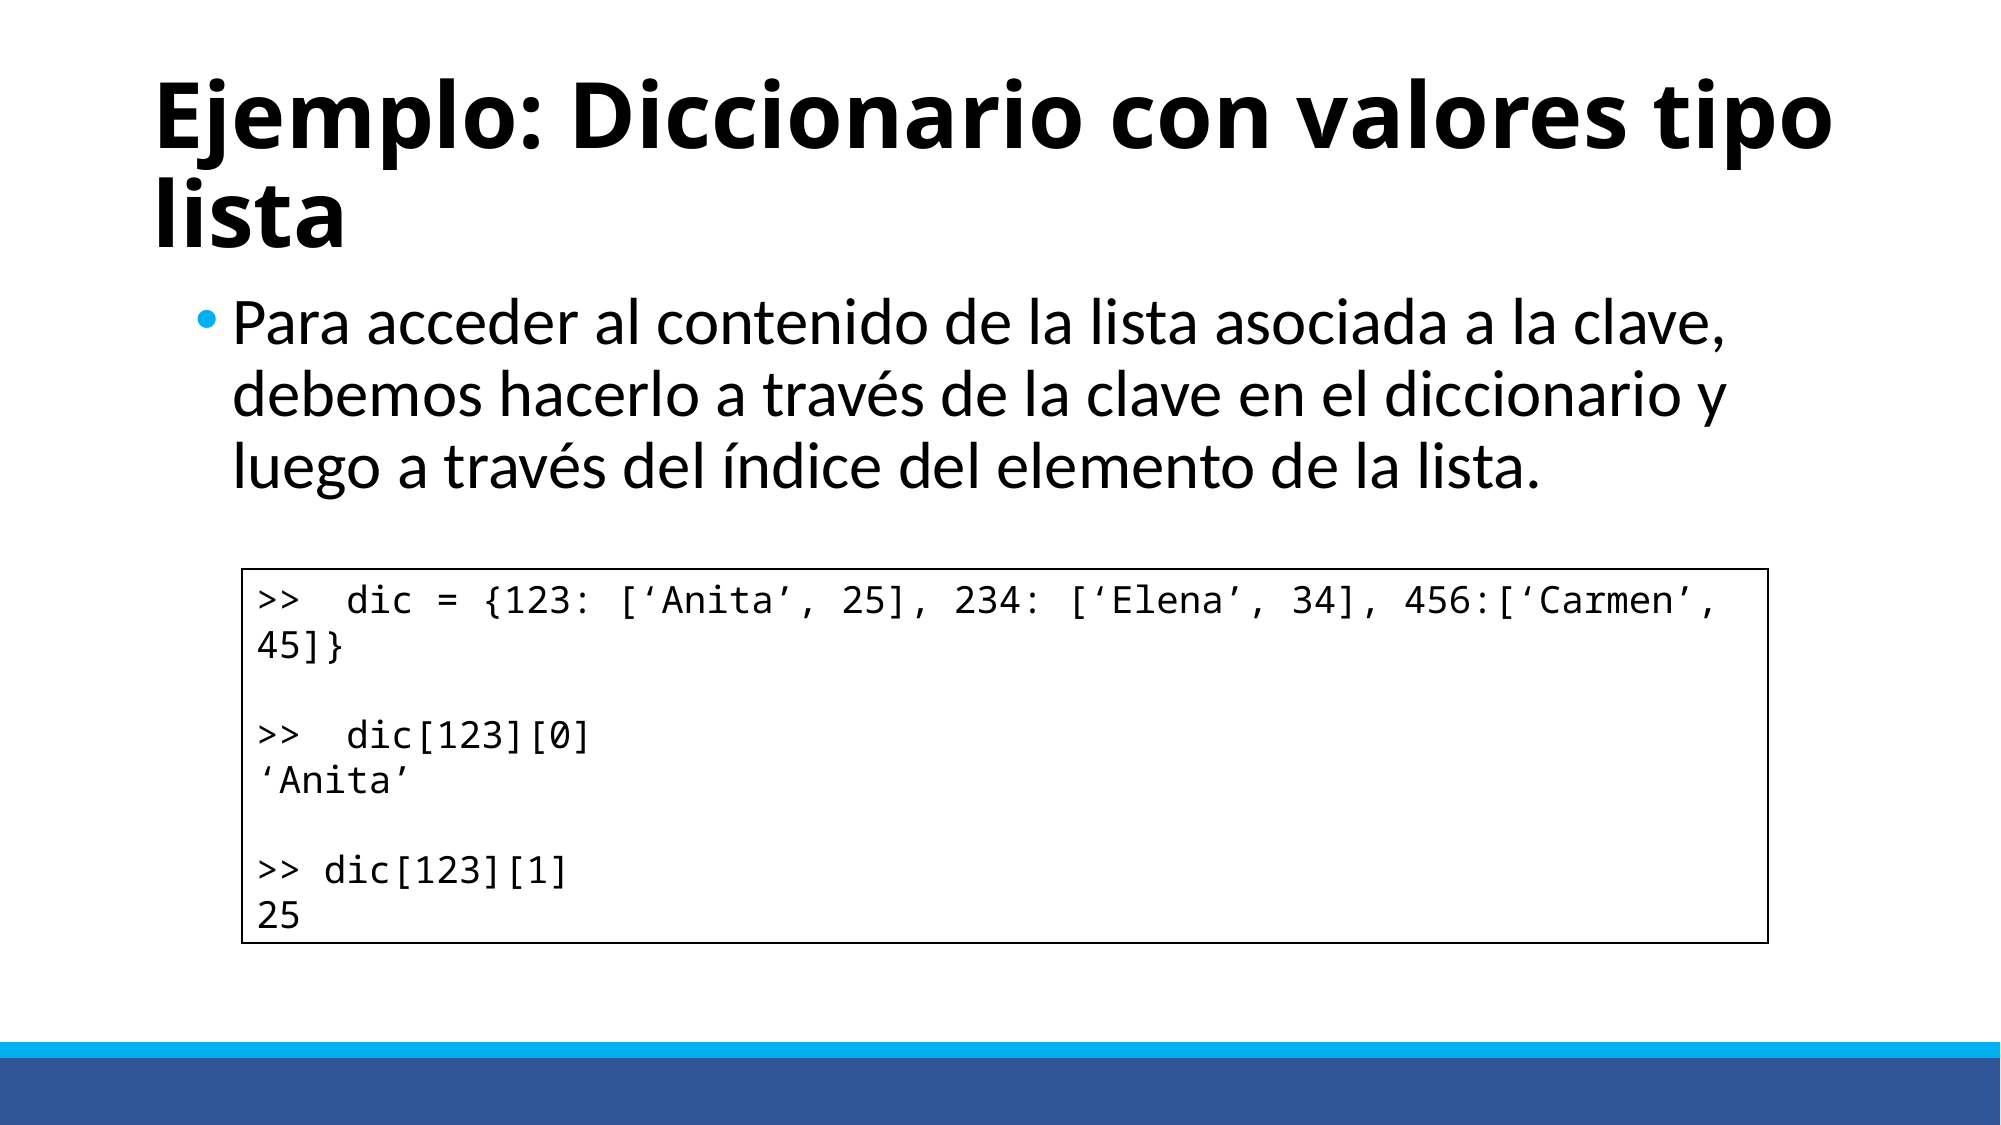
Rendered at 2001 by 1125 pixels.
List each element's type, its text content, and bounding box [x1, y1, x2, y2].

text_box >> dic = {123: [‘Anita’, 25], 234: [‘Elena’, 34], 456:[‘Carmen’, 45]} >> dic[123][0] ‘Anita’ >> dic[123][1] 25 [241, 568, 1769, 944]
title Ejemplo: Diccionario con valores tipo lista [137, 59, 1863, 278]
list Para acceder al contenido de la lista asociada a la clave, debemos hacerlo a través de la clave en el diccionario y luego a través del índice del elemento de la lista. [180, 278, 1830, 734]
